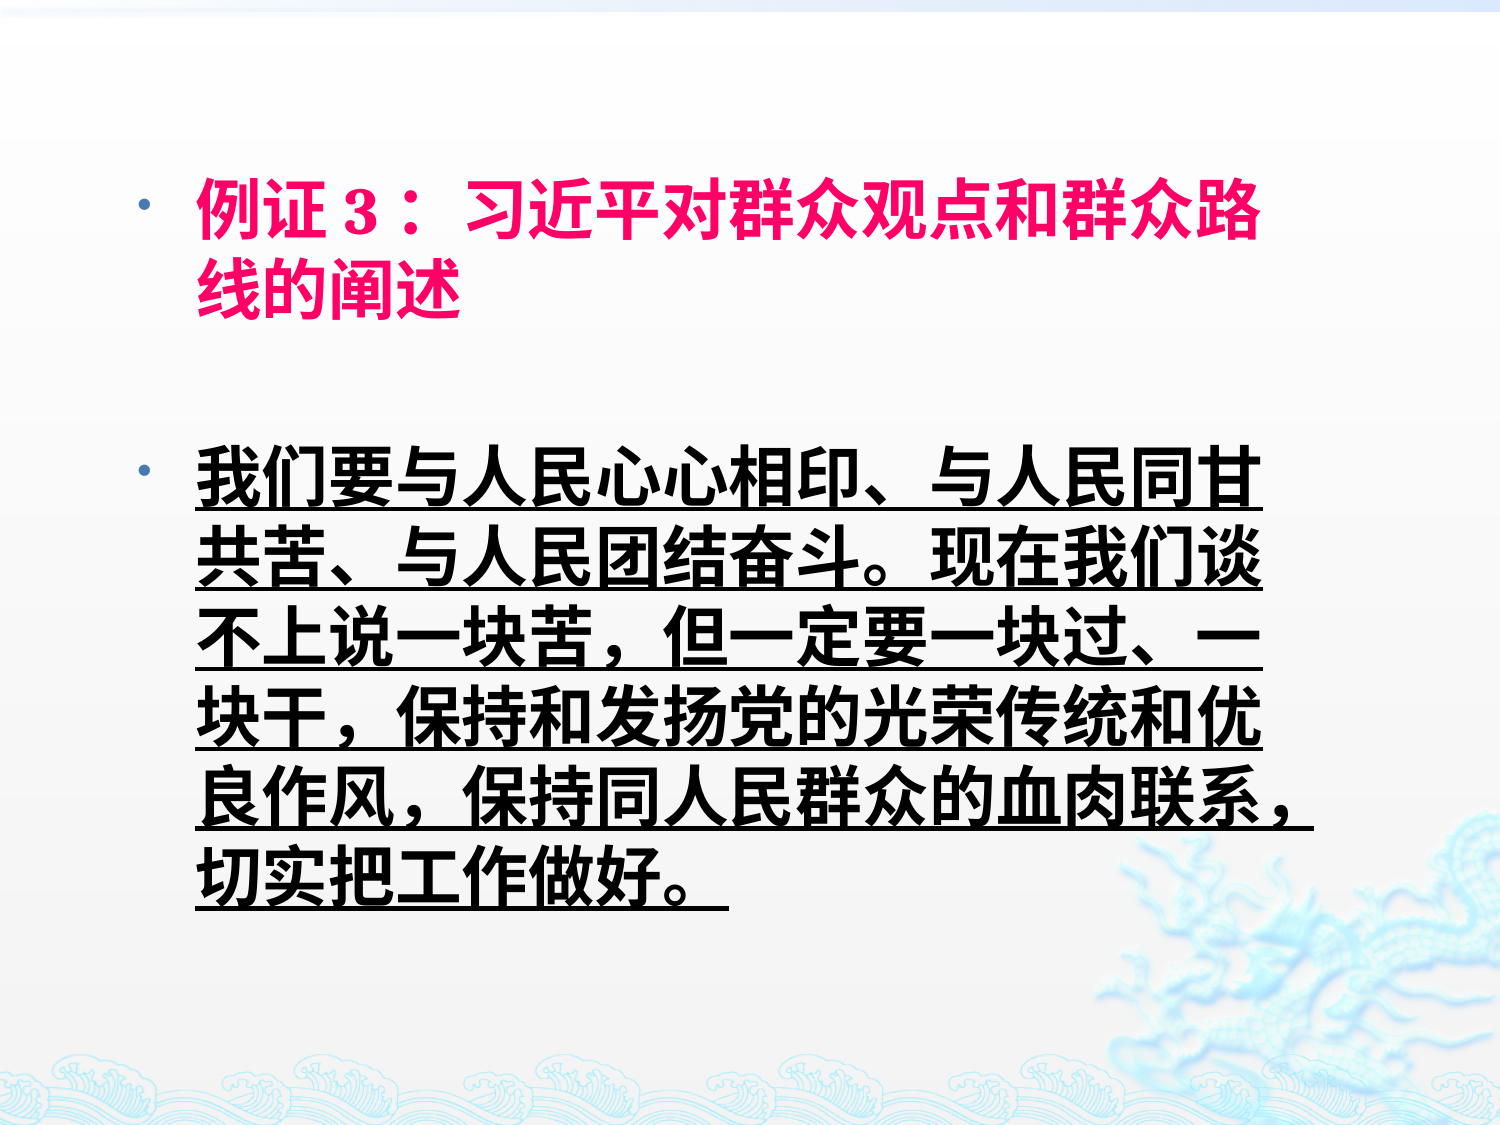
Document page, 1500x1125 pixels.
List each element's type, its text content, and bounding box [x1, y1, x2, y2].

list 例证3：习近平对群众观点和群众路线的阐述 我们要与人民心心相印、与人民同甘共苦、与人民团结奋斗。现在我们谈不上说一块苦，但一定要一块过、一块干，保持和发扬党的光荣传统和优良作风，保持同人民群众的血肉联系，切实把工作做好。 [123, 160, 1329, 1005]
